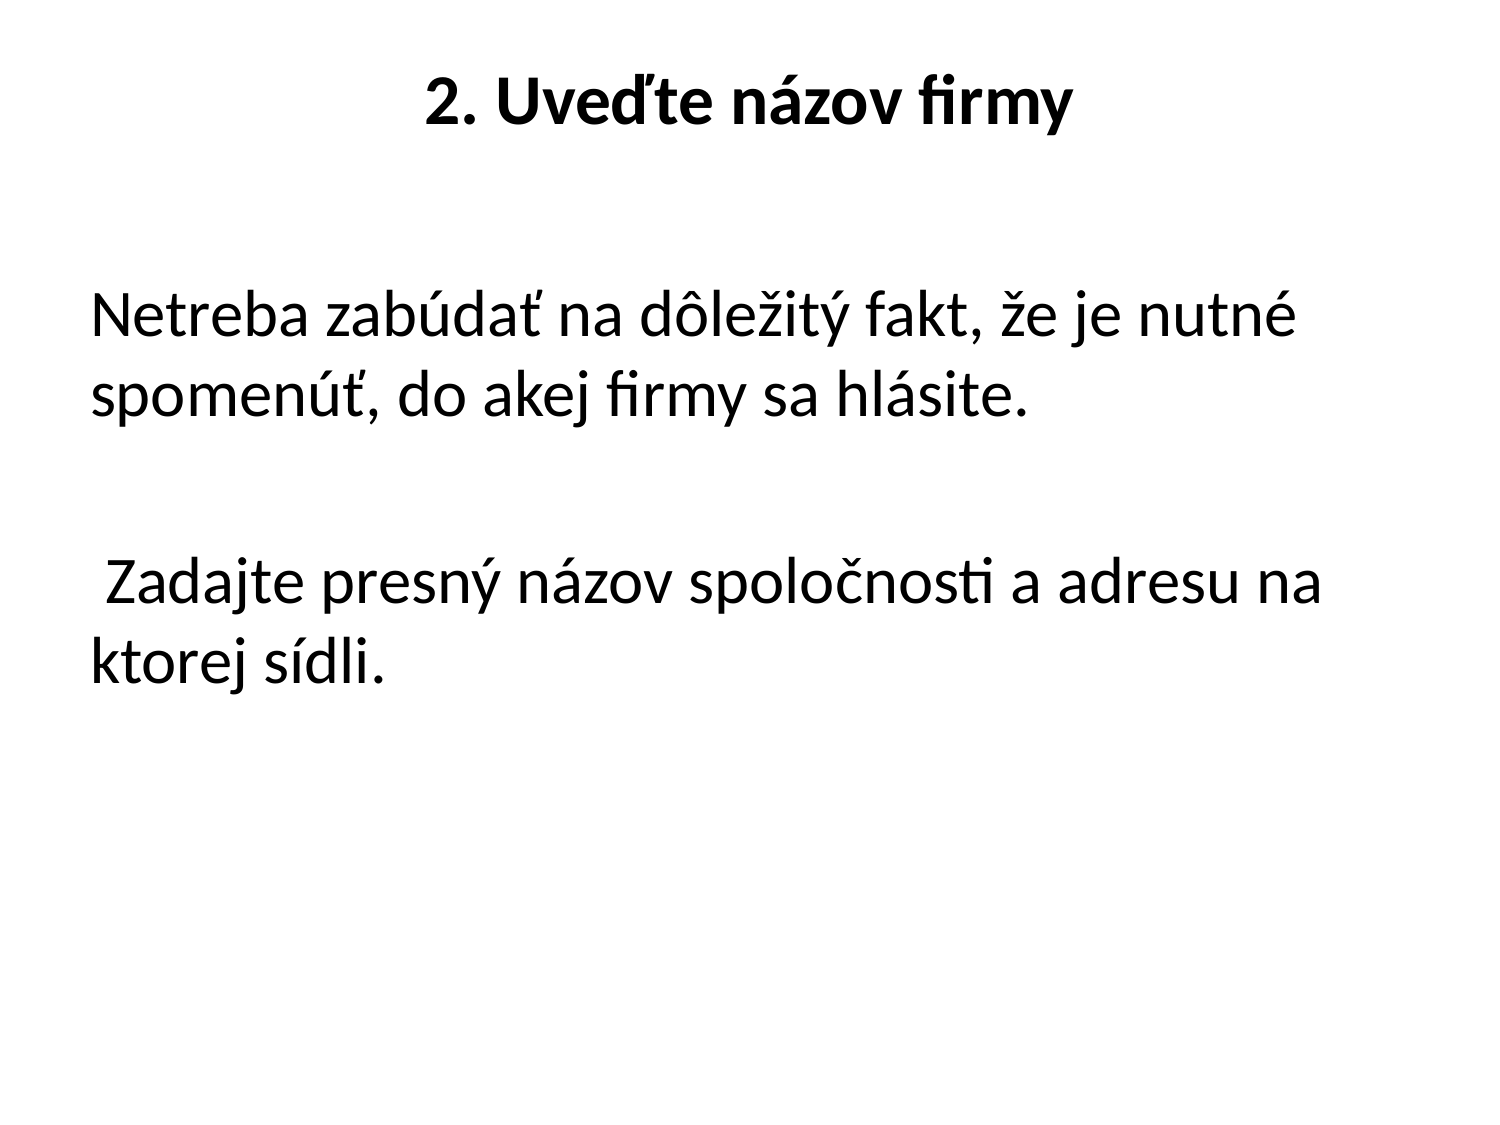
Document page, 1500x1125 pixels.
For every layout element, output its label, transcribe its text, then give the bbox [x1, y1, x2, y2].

title 2. Uveďte názov firmy [75, 45, 1425, 233]
list Netreba zabúdať na dôležitý fakt, že je nutné spomenúť, do akej firmy sa hlásite. Zadajte presný názov spoločnosti a adresu na ktorej sídli. [75, 262, 1425, 1005]
